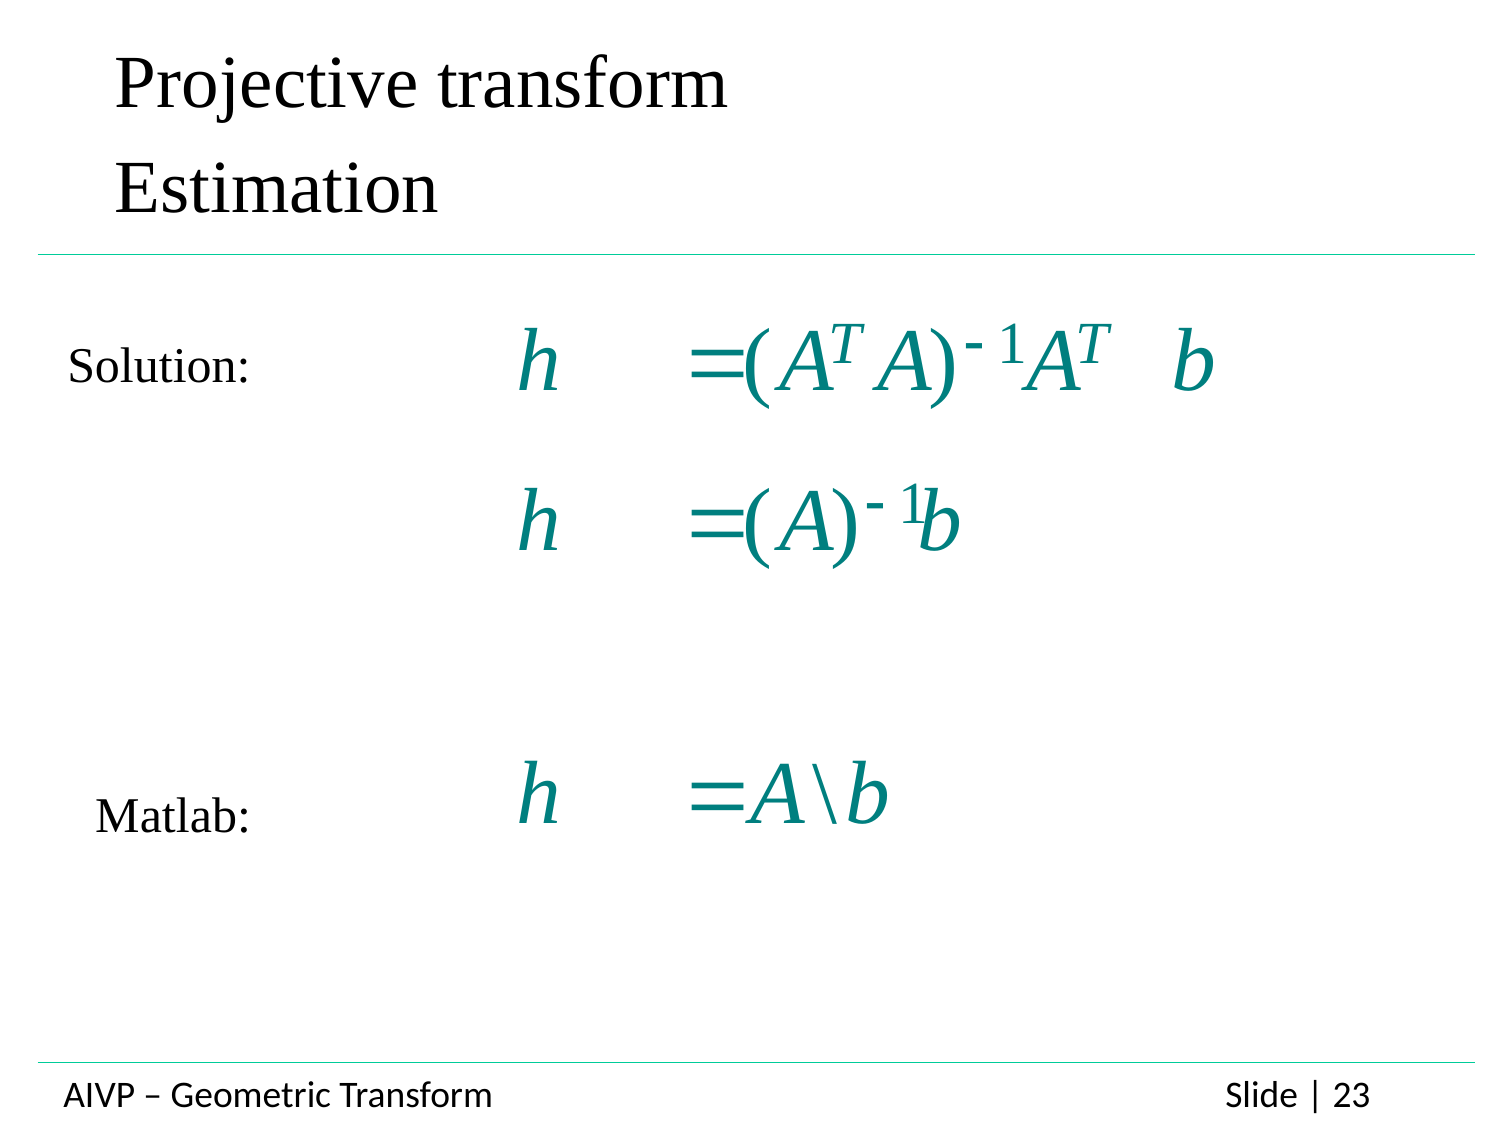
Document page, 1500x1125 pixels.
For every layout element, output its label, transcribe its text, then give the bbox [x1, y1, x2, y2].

text_box Solution: [52, 325, 267, 401]
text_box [449, 748, 898, 839]
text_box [449, 465, 973, 581]
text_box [449, 305, 1226, 421]
text_box Matlab: [80, 775, 267, 851]
list Projective transform Estimation [99, 24, 1450, 255]
